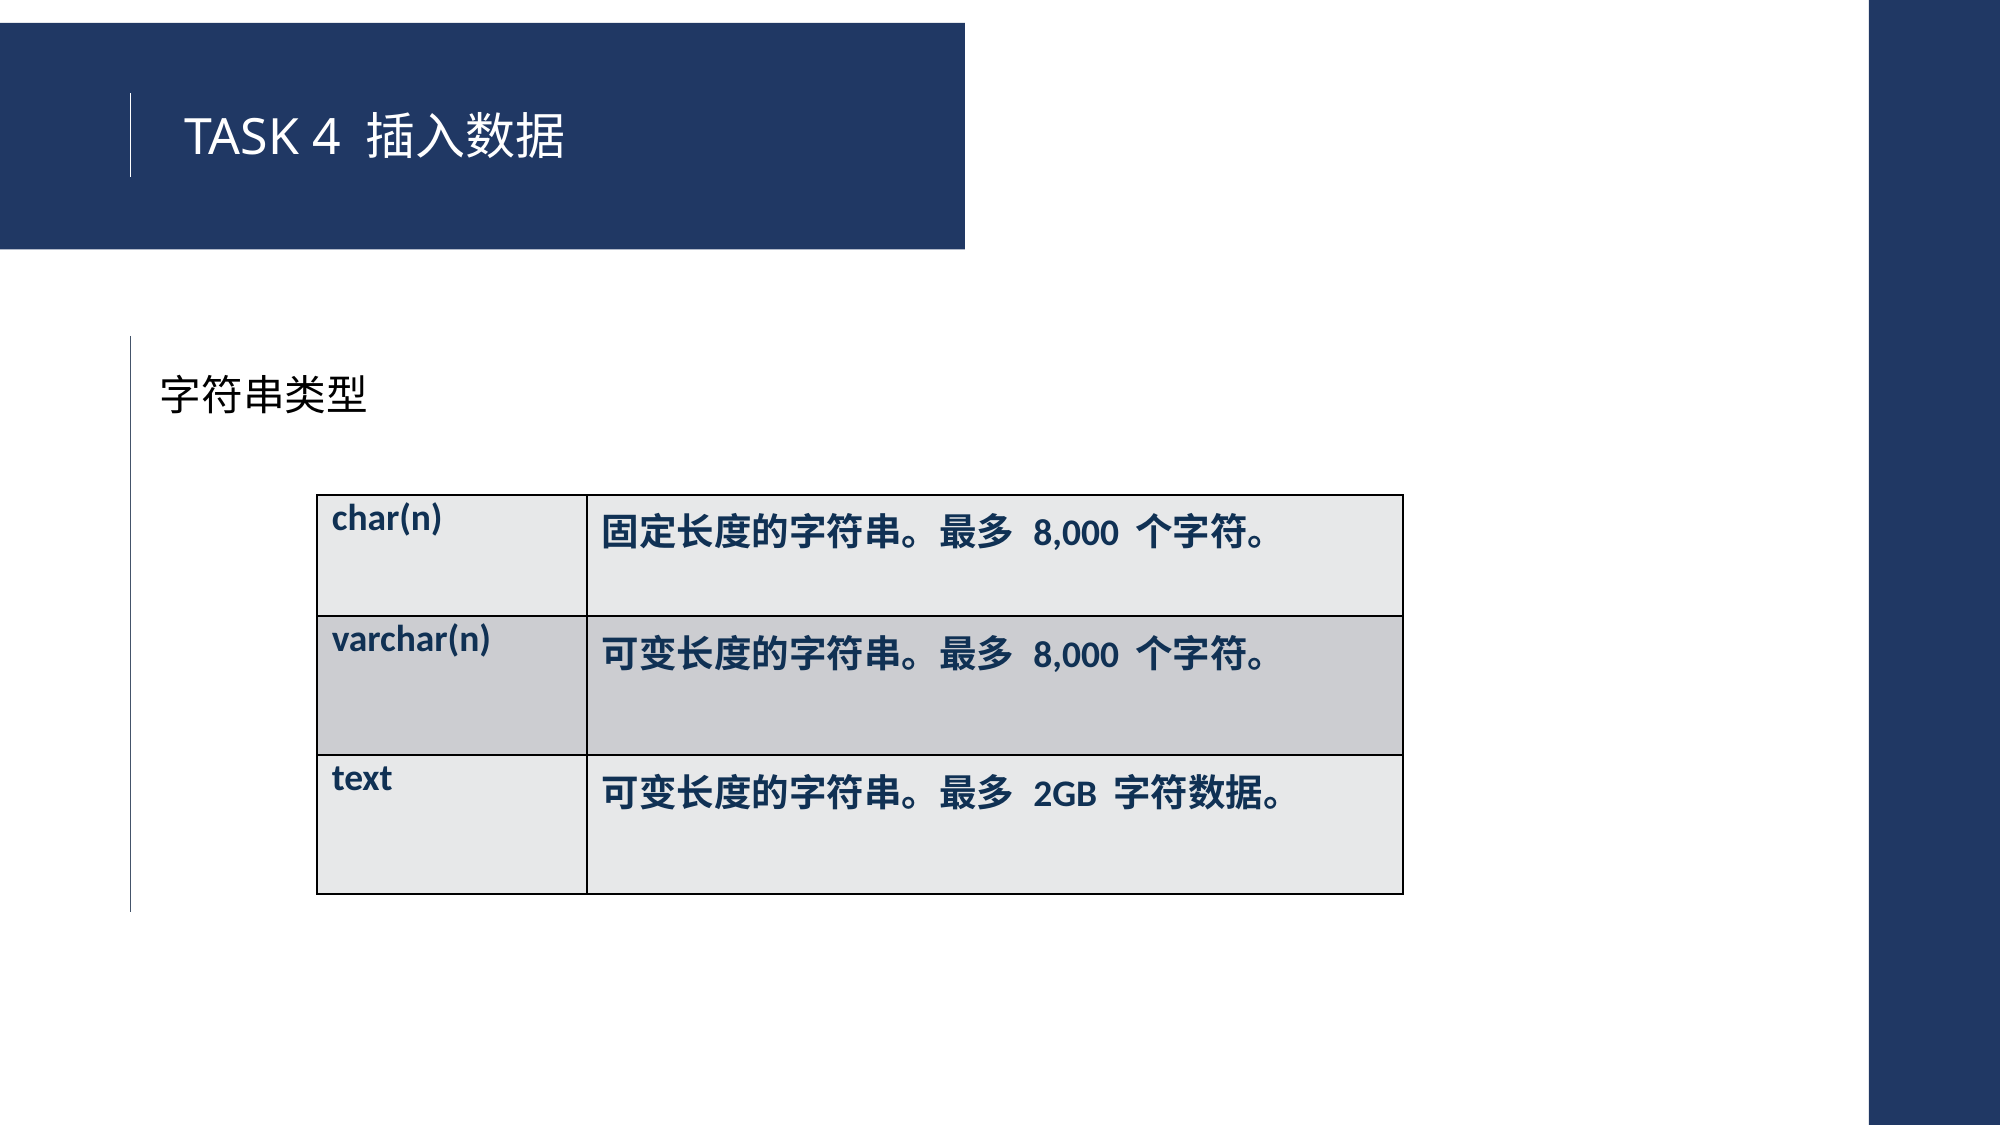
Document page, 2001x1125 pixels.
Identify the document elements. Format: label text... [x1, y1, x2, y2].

text_box [0, 22, 966, 250]
table_header char(n) [318, 496, 586, 615]
table_cell 可变长度的字符串。最多 8,000 个字符。 [588, 617, 1402, 754]
table_cell text [318, 756, 586, 893]
text_box 字符串类型 [144, 335, 1834, 501]
table_header 固定长度的字符串。最多 8,000 个字符。 [588, 496, 1402, 615]
table_cell 可变长度的字符串。最多 2GB 字符数据。 [588, 756, 1402, 893]
text_box [1868, 0, 2000, 1125]
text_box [130, 93, 860, 178]
table_cell varchar(n) [318, 617, 586, 754]
